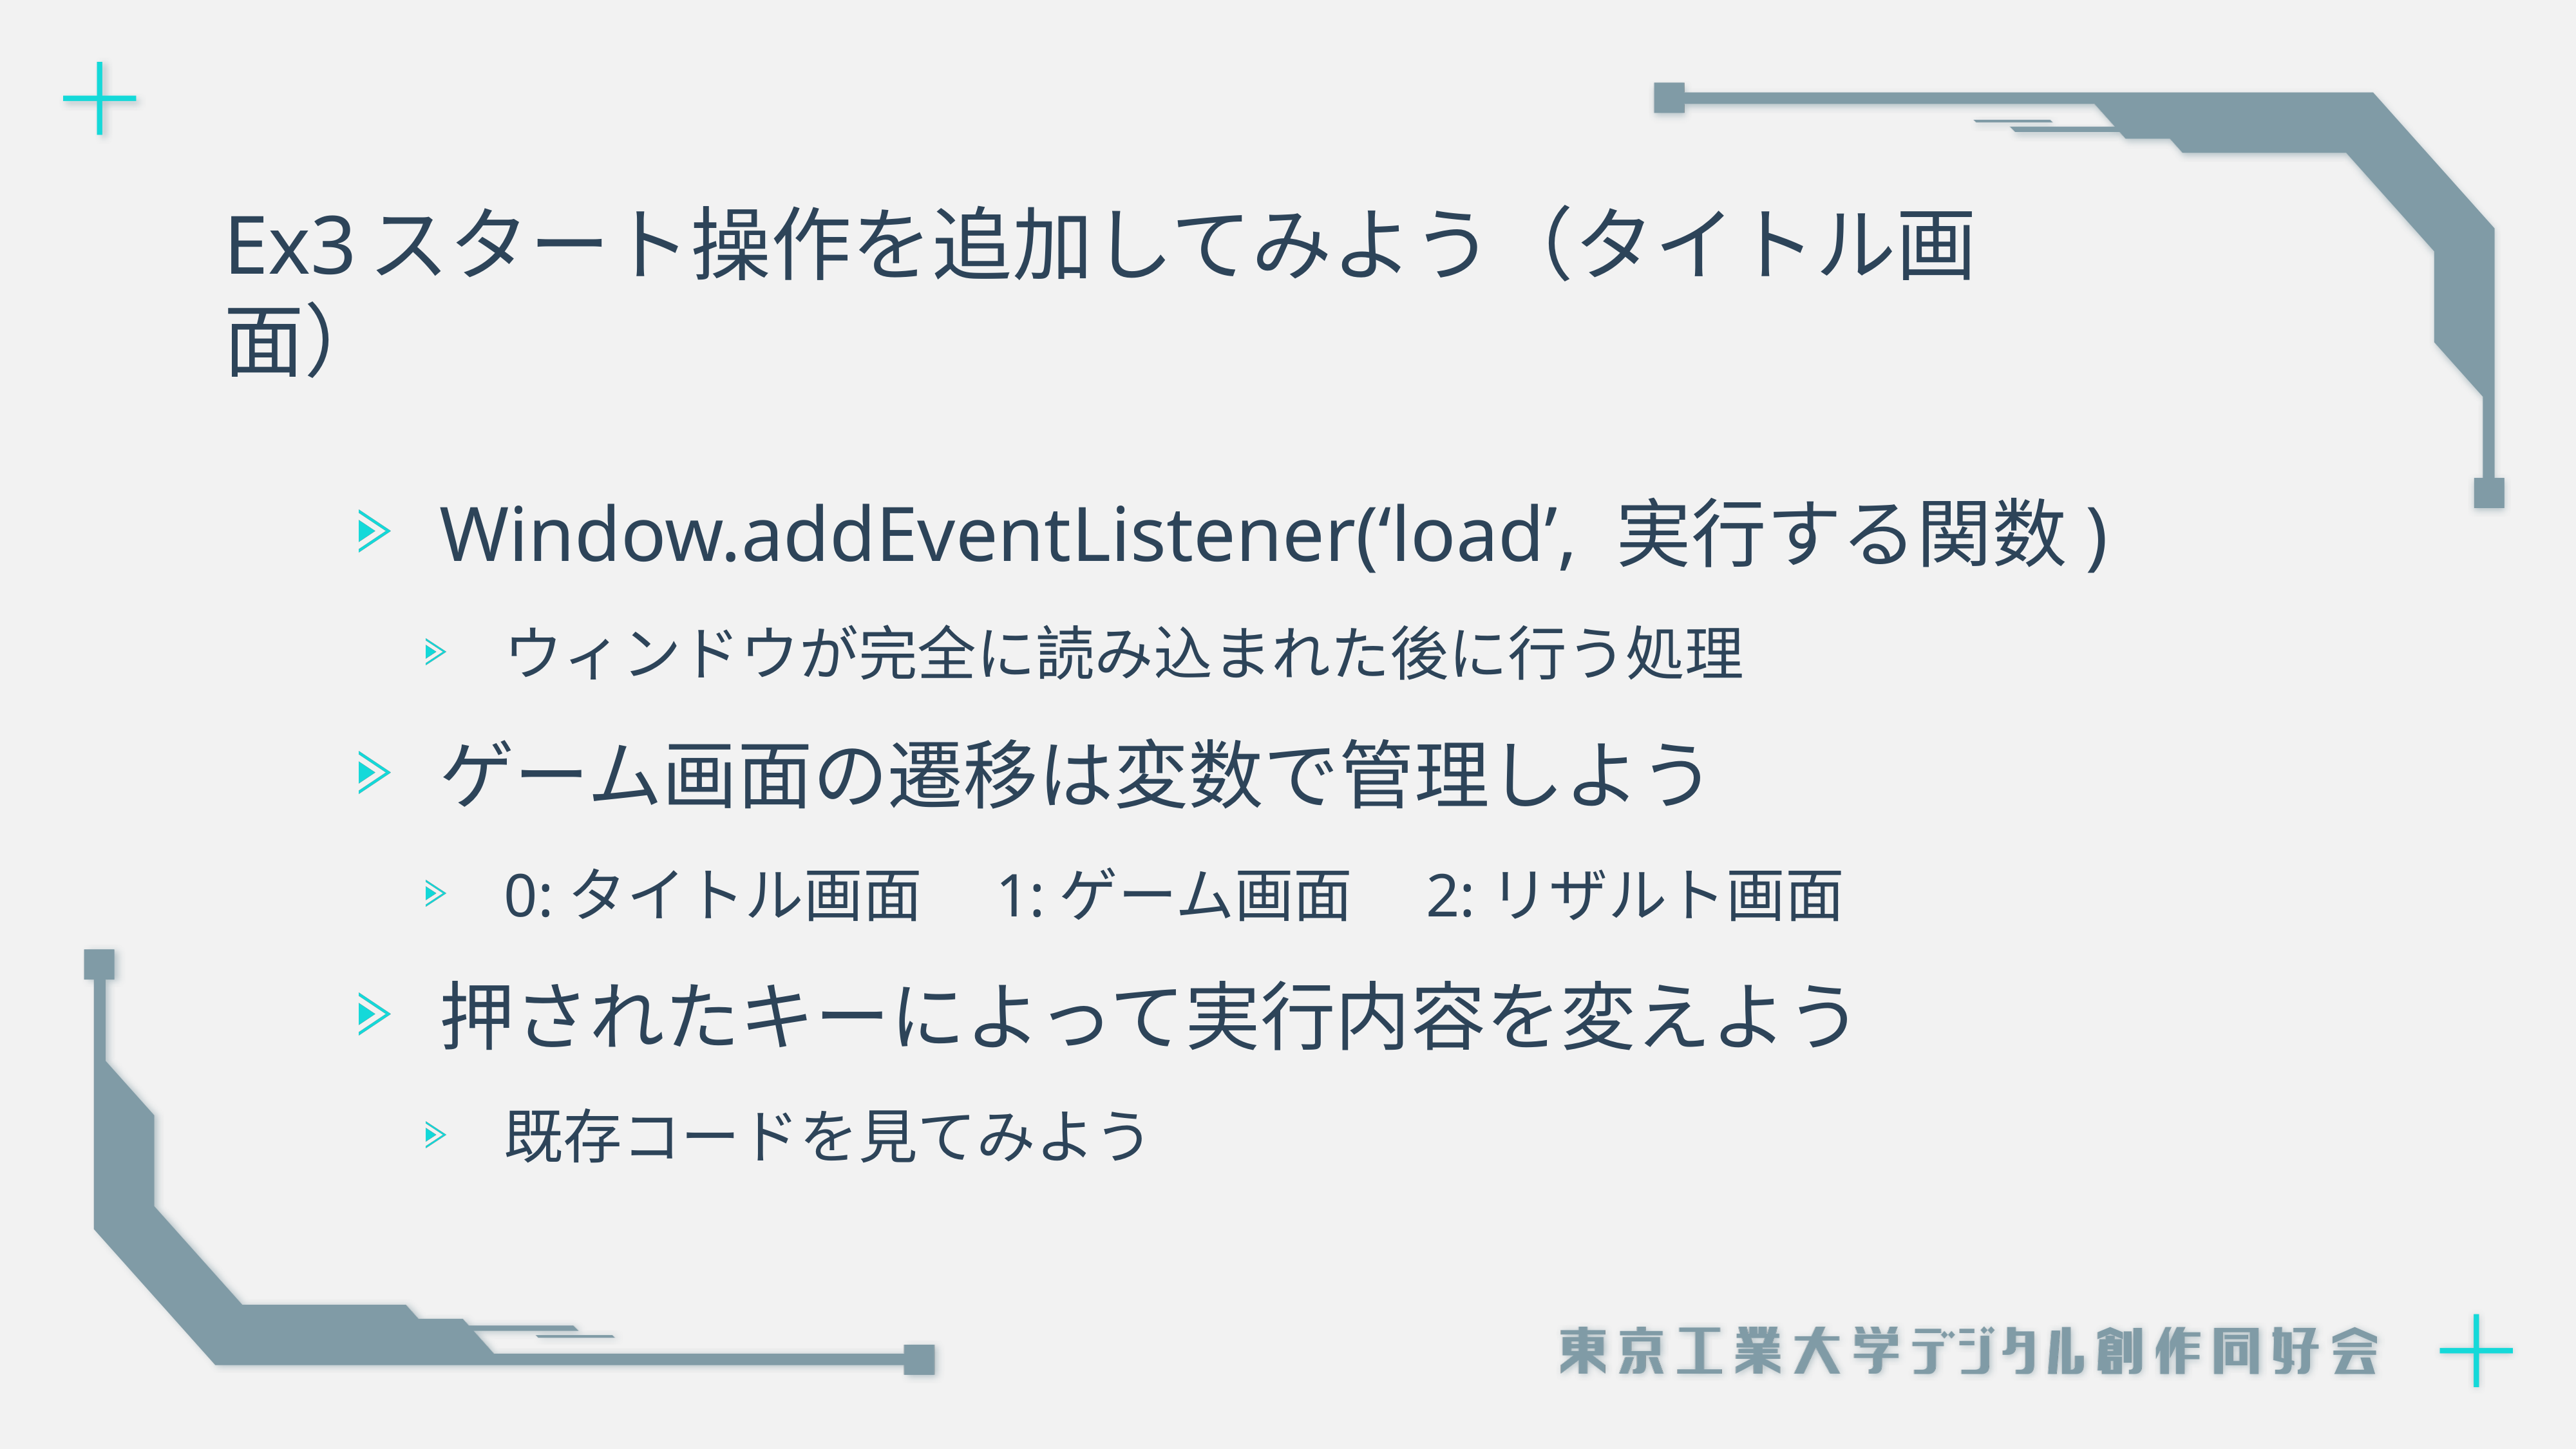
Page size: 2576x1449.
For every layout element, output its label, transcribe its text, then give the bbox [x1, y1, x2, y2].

list Window.addEventListener(‘load’, 実行する関数) ウィンドウが完全に読み込まれた後に行う処理 ゲーム画面の遷移は変数で管理しよう 0:タイトル画面 1:ゲーム画面 2:リザルト画面 押されたキーによって実行内容を変えよう 既存コードを見てみよう [353, 480, 2282, 1237]
picture [63, 62, 2513, 1387]
title Ex3スタート操作を追加してみよう（タイトル画面） [218, 187, 2107, 393]
